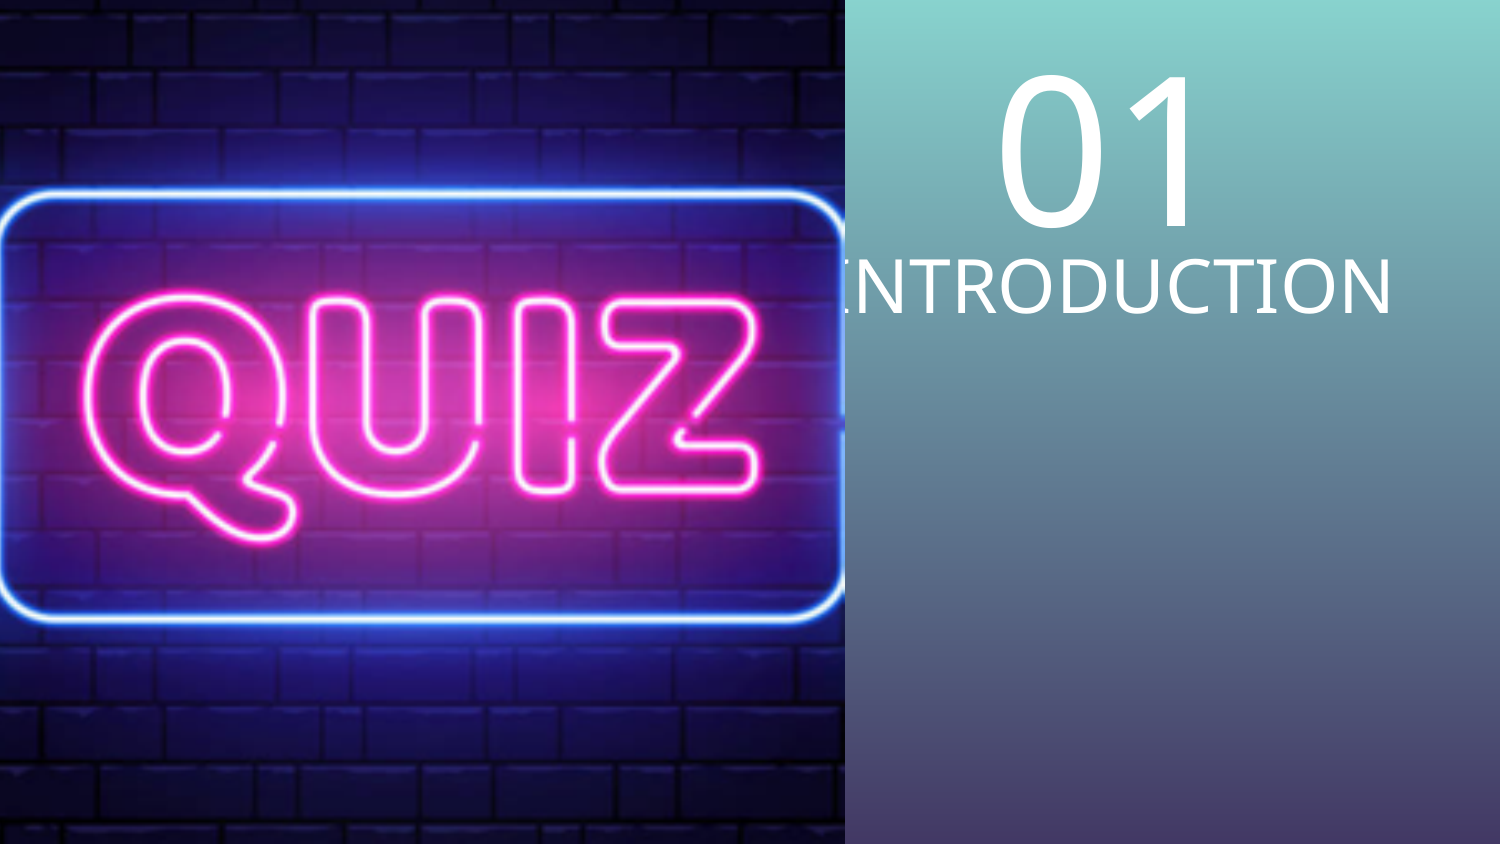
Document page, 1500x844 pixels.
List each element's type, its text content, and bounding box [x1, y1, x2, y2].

title INTRODUCTION [849, 234, 1465, 331]
title 01 [849, 53, 1465, 234]
picture [0, 0, 845, 844]
